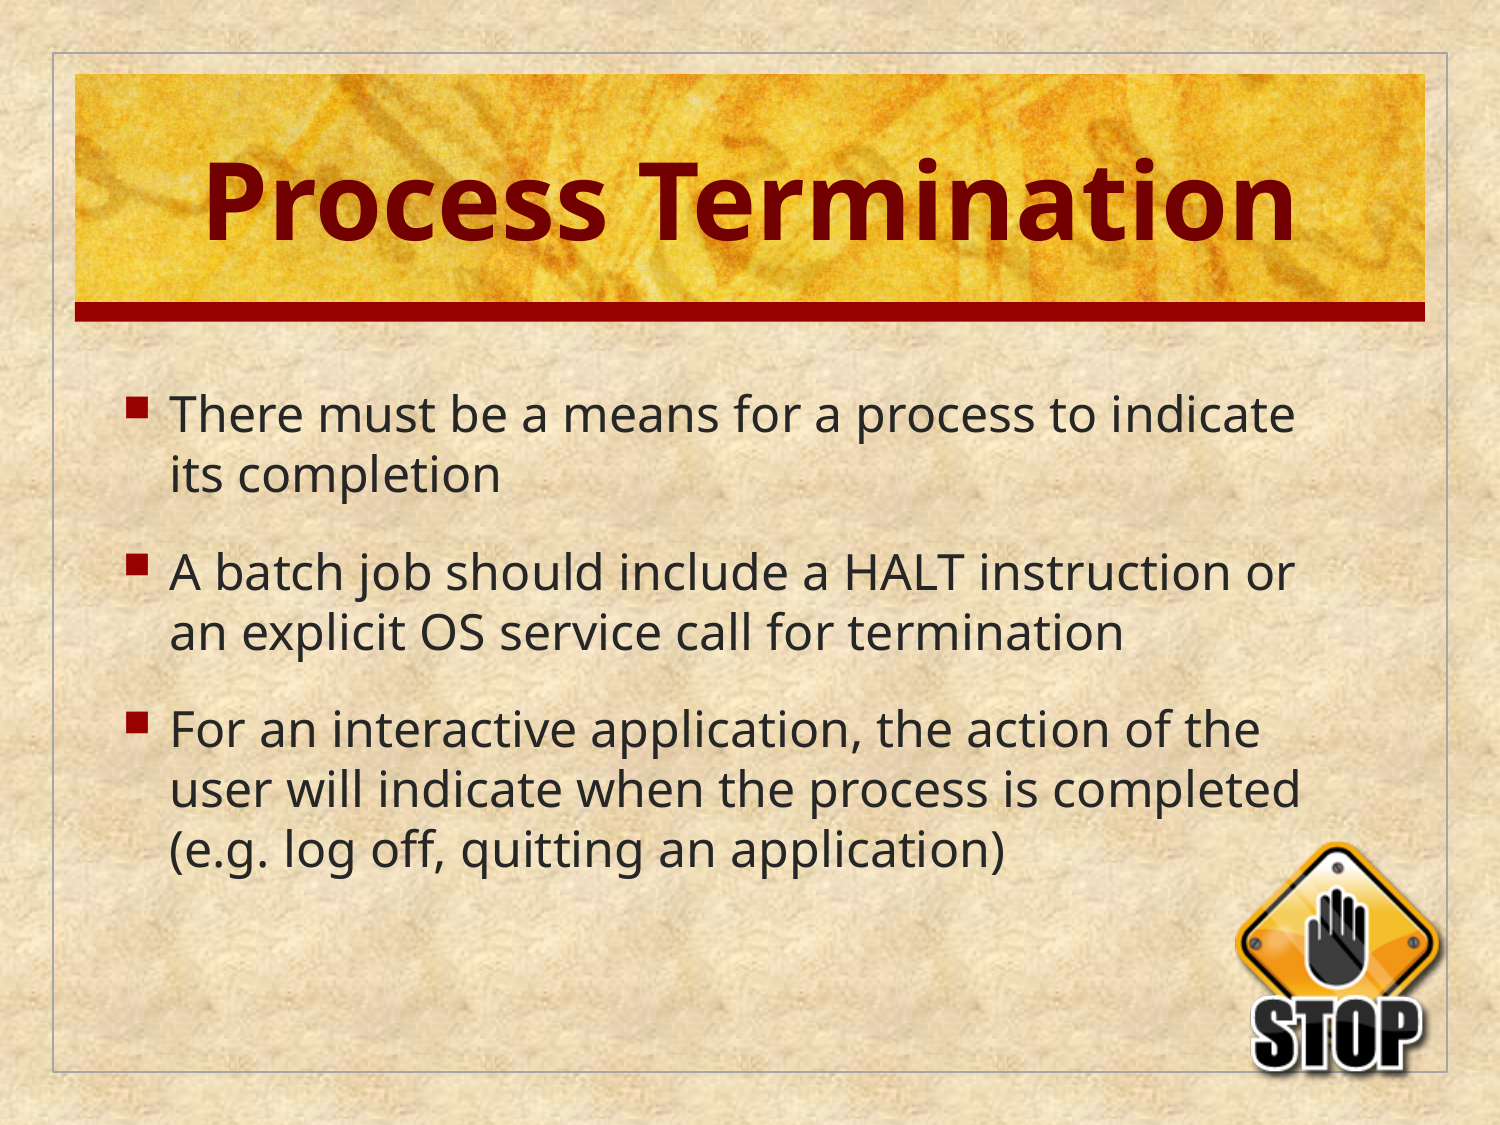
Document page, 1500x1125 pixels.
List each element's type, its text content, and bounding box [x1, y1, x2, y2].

title Process Termination [108, 74, 1392, 263]
list There must be a means for a process to indicate its completion A batch job should include a HALT instruction or an explicit OS service call for termination For an interactive application, the action of the user will indicate when the process is completed (e.g. log off, quitting an application) [108, 375, 1375, 1005]
picture [0, 0, 1500, 1125]
